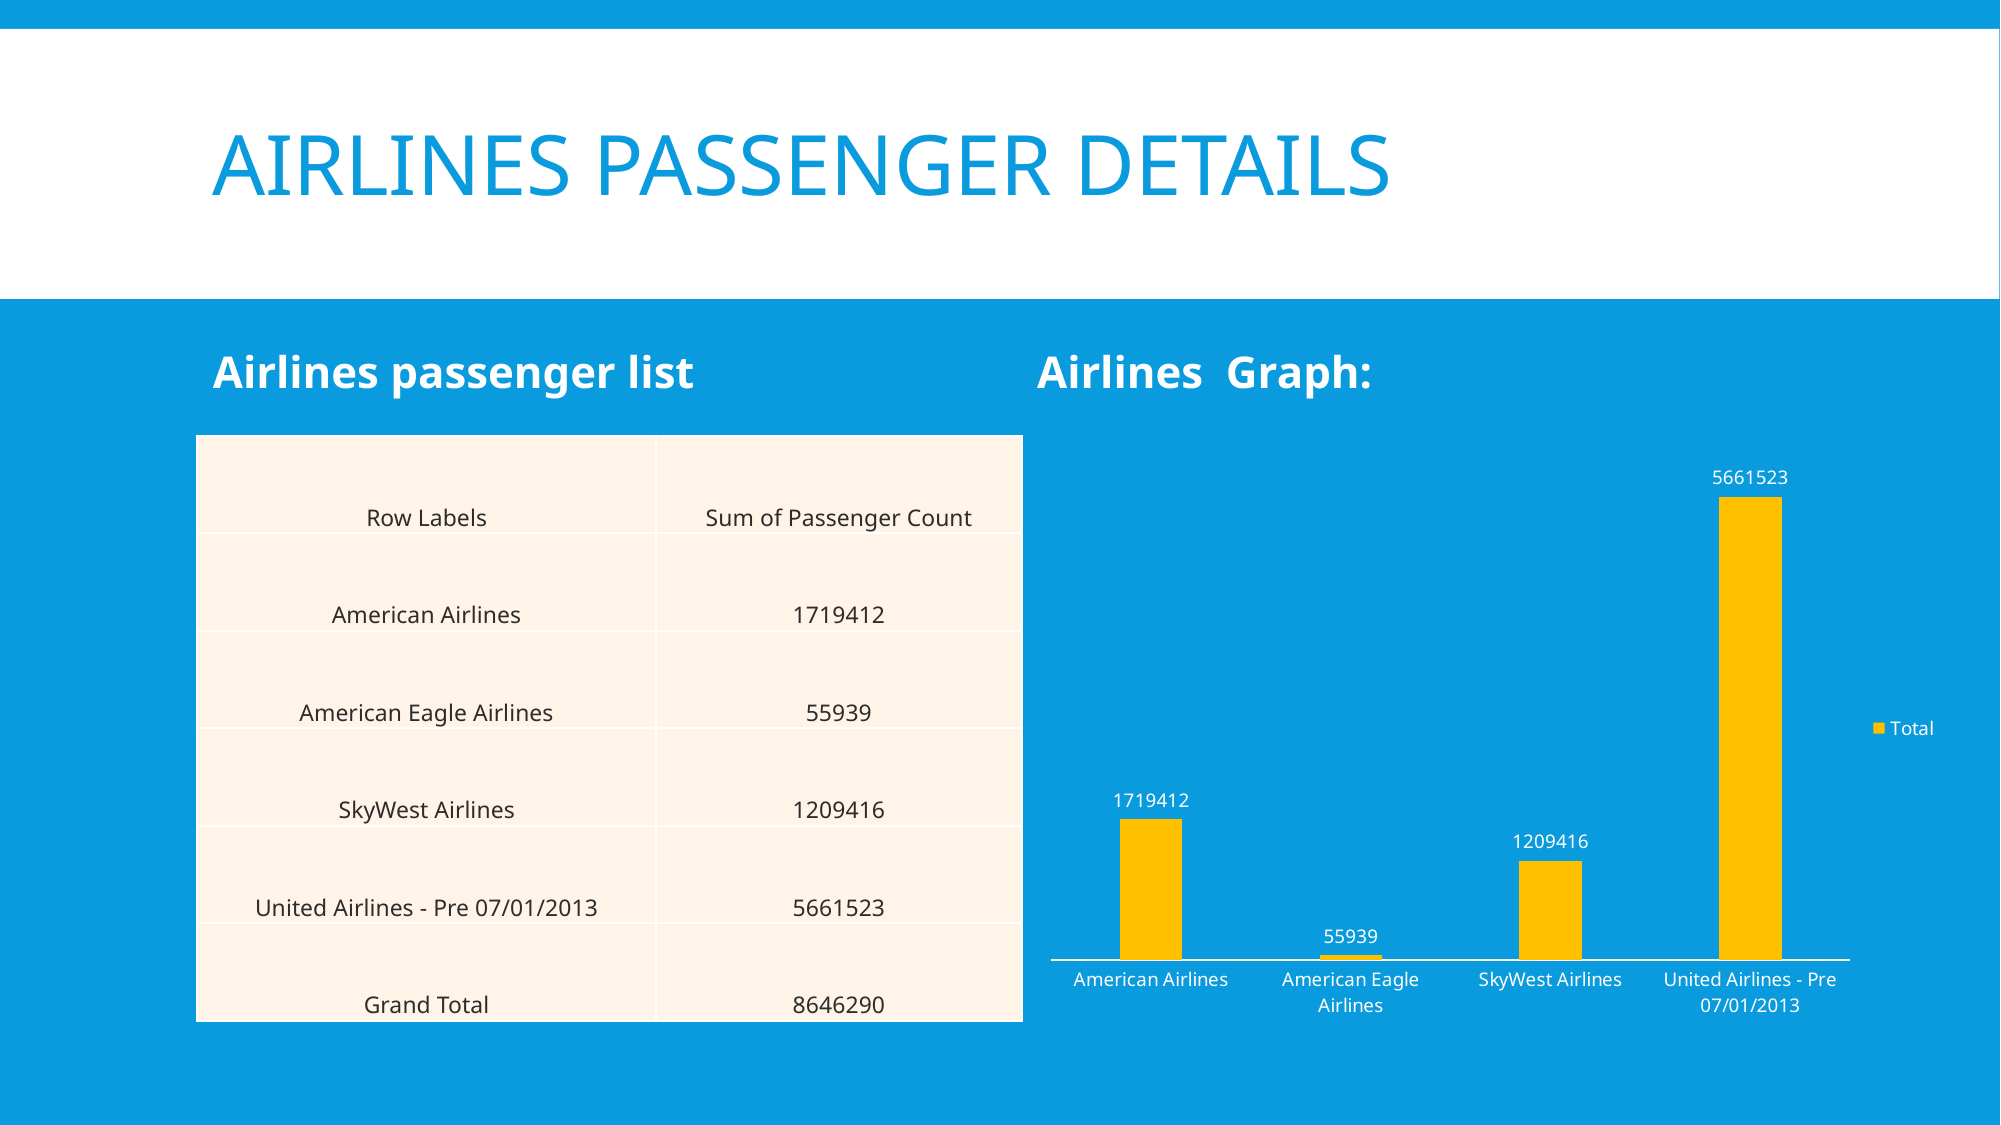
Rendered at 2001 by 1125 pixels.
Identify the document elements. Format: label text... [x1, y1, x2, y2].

table_cell SkyWest Airlines [198, 729, 655, 825]
table_cell American Airlines [198, 534, 655, 630]
table_cell 5661523 [657, 827, 1014, 922]
table_cell 1209416 [657, 729, 1014, 825]
table_cell 1719412 [657, 534, 1014, 630]
table_header Row Labels [198, 437, 655, 532]
table_cell 8646290 [657, 924, 1014, 1020]
list Airlines passenger list [198, 313, 978, 435]
title Airlines passenger details [197, 46, 1803, 295]
table_header Sum of Passenger Count [657, 437, 1015, 532]
table_cell Grand Total [198, 924, 655, 1020]
list Airlines Graph: [1022, 313, 1803, 431]
table_cell 55939 [657, 632, 1014, 727]
chart [1021, 435, 1954, 1022]
table_cell American Eagle Airlines [198, 632, 655, 727]
table_cell United Airlines - Pre 07/01/2013 [198, 827, 655, 922]
